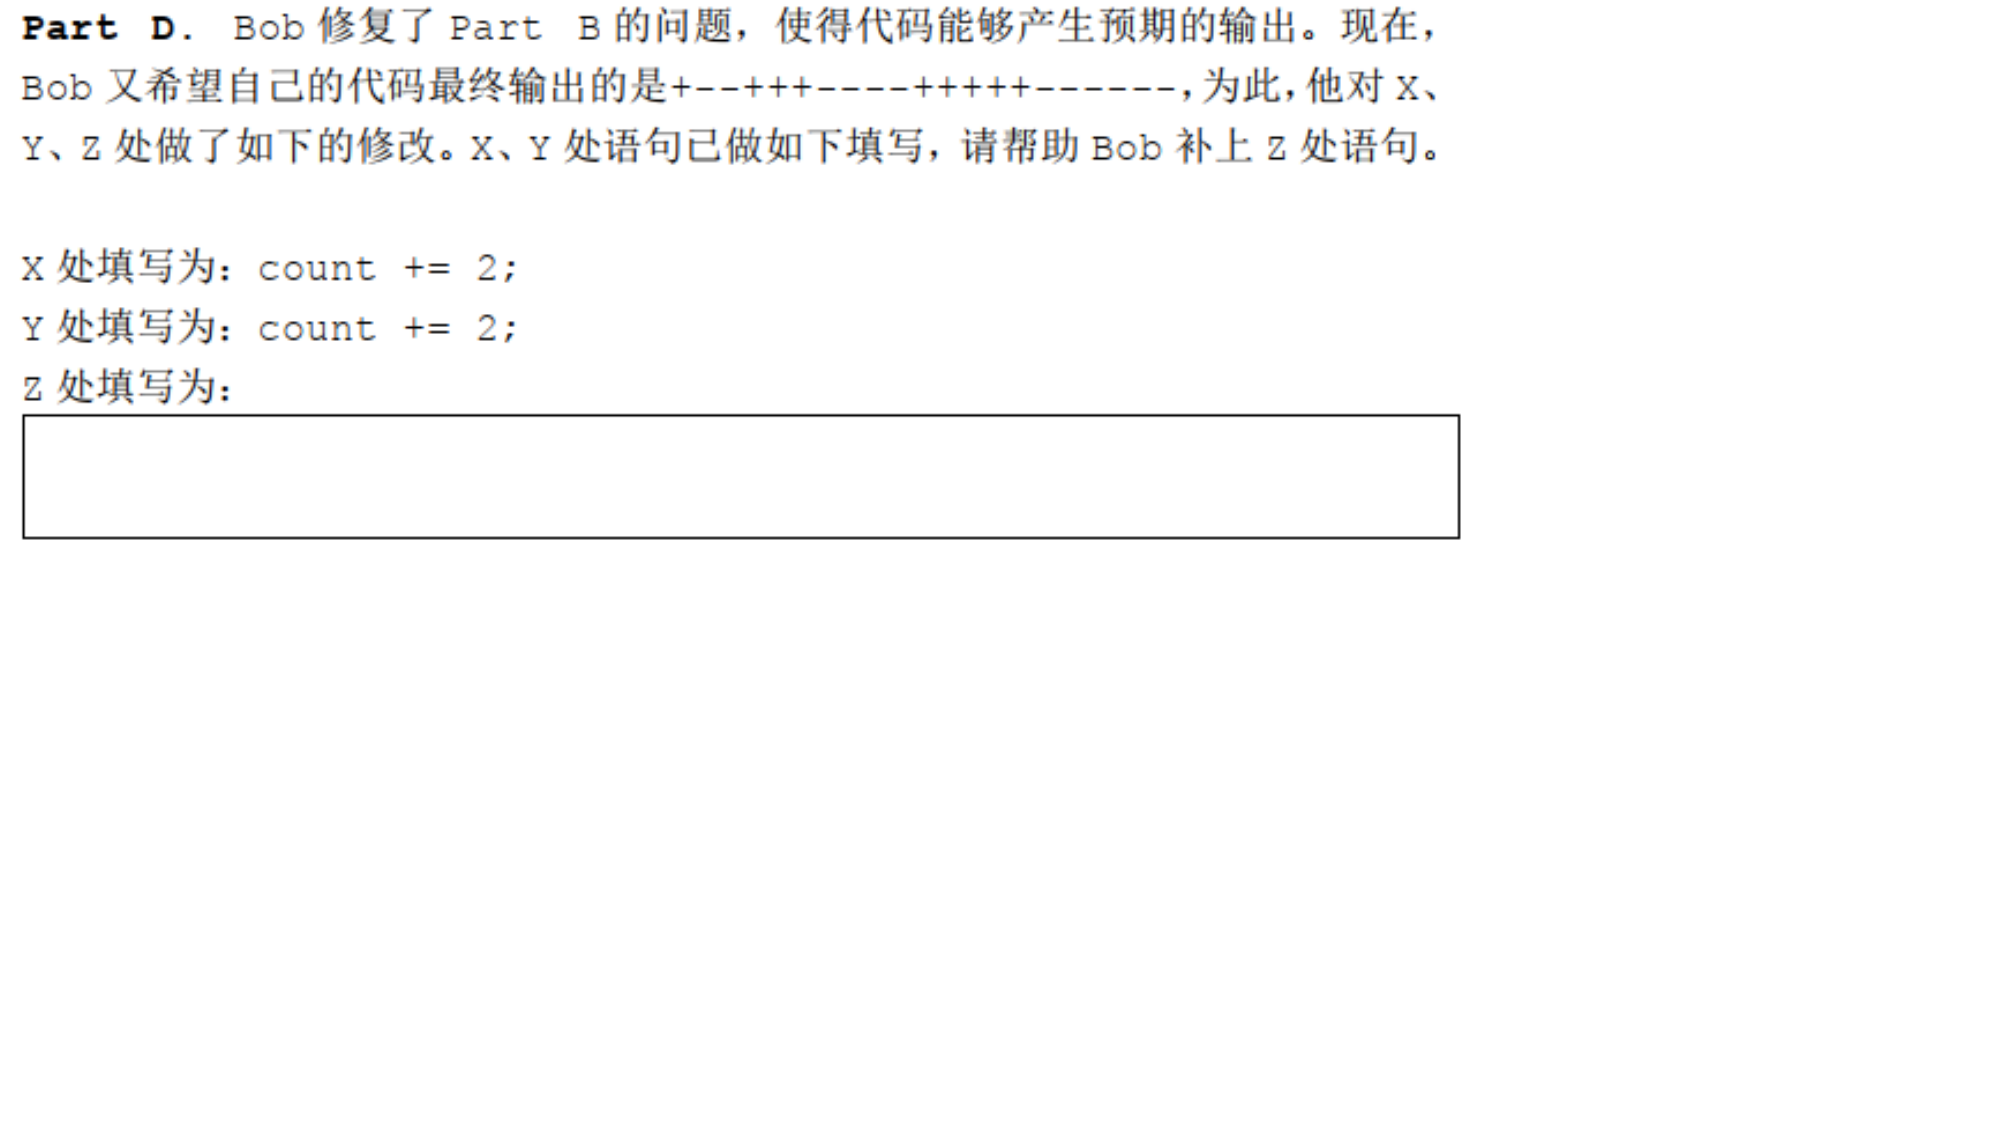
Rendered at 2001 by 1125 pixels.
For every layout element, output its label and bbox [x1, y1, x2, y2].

picture [0, 3, 1514, 563]
